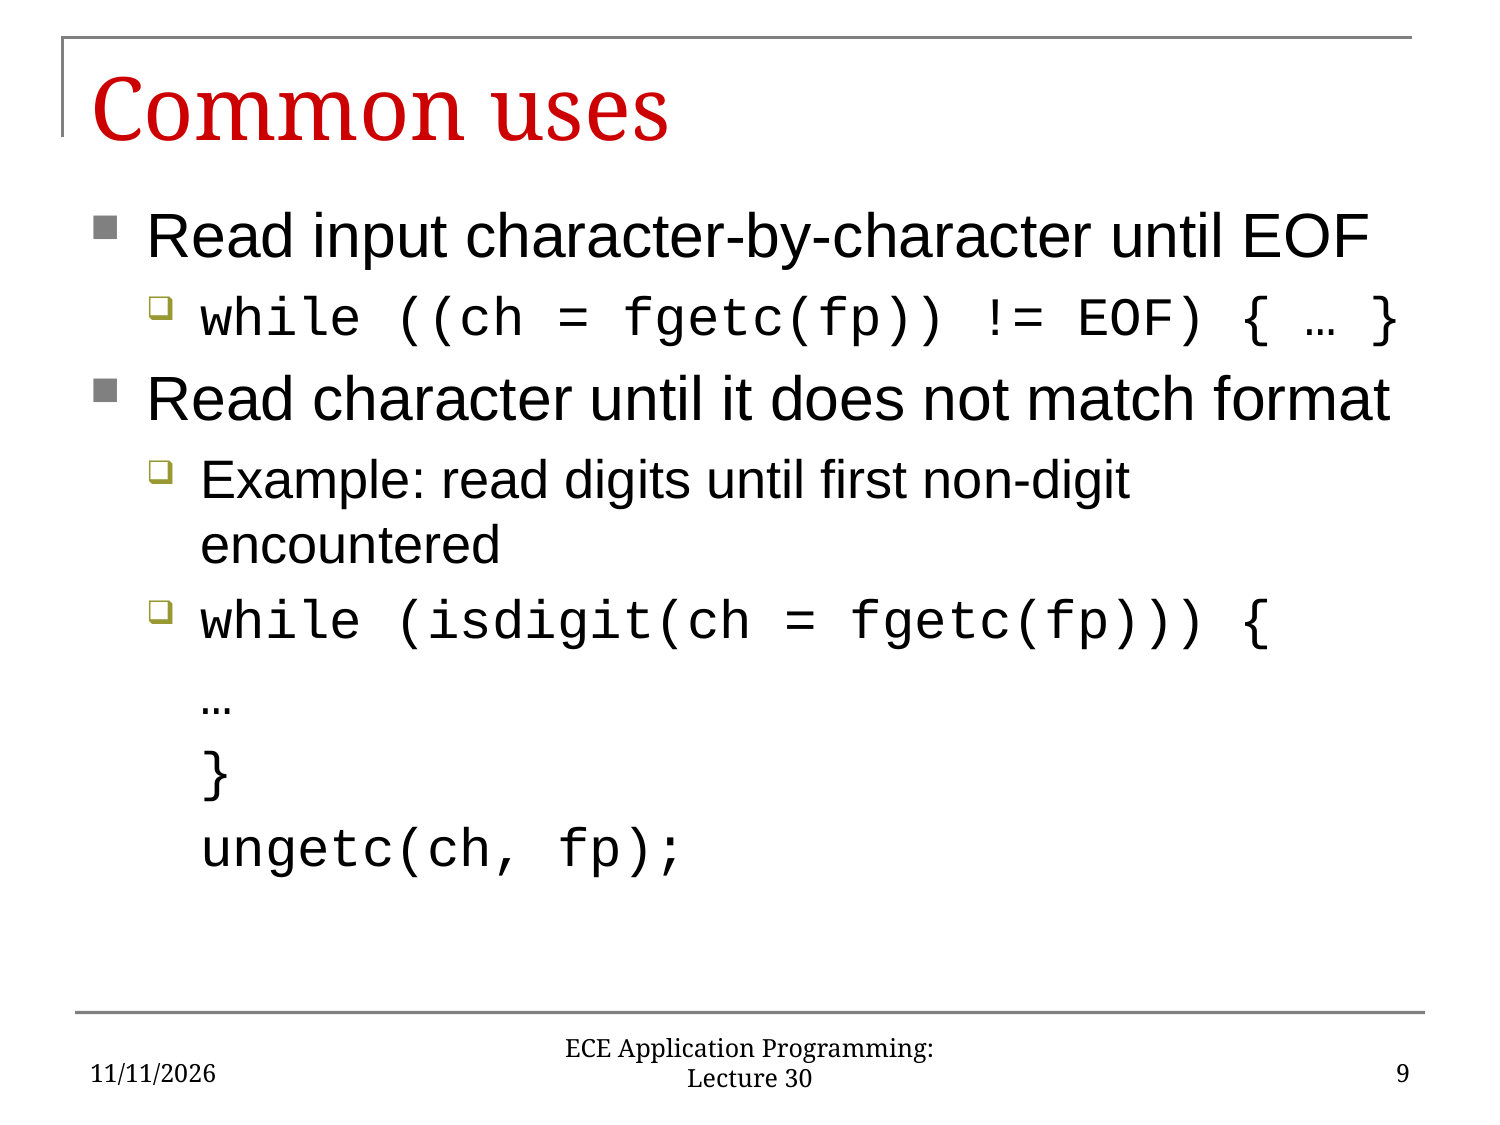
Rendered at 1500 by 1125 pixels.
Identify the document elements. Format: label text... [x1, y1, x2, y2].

slide_number 9 [1074, 1023, 1426, 1100]
list Read input character-by-character until EOF while ((ch = fgetc(fp)) != EOF) { … } Read character until it does not match format Example: read digits until first non-digit encountered while (isdigit(ch = fgetc(fp))) { … } ungetc(ch, fp); [75, 187, 1425, 1006]
title Common uses [75, 45, 1425, 163]
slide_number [74, 1023, 426, 1100]
footer ECE Application Programming: Lecture 30 [512, 1024, 988, 1101]
